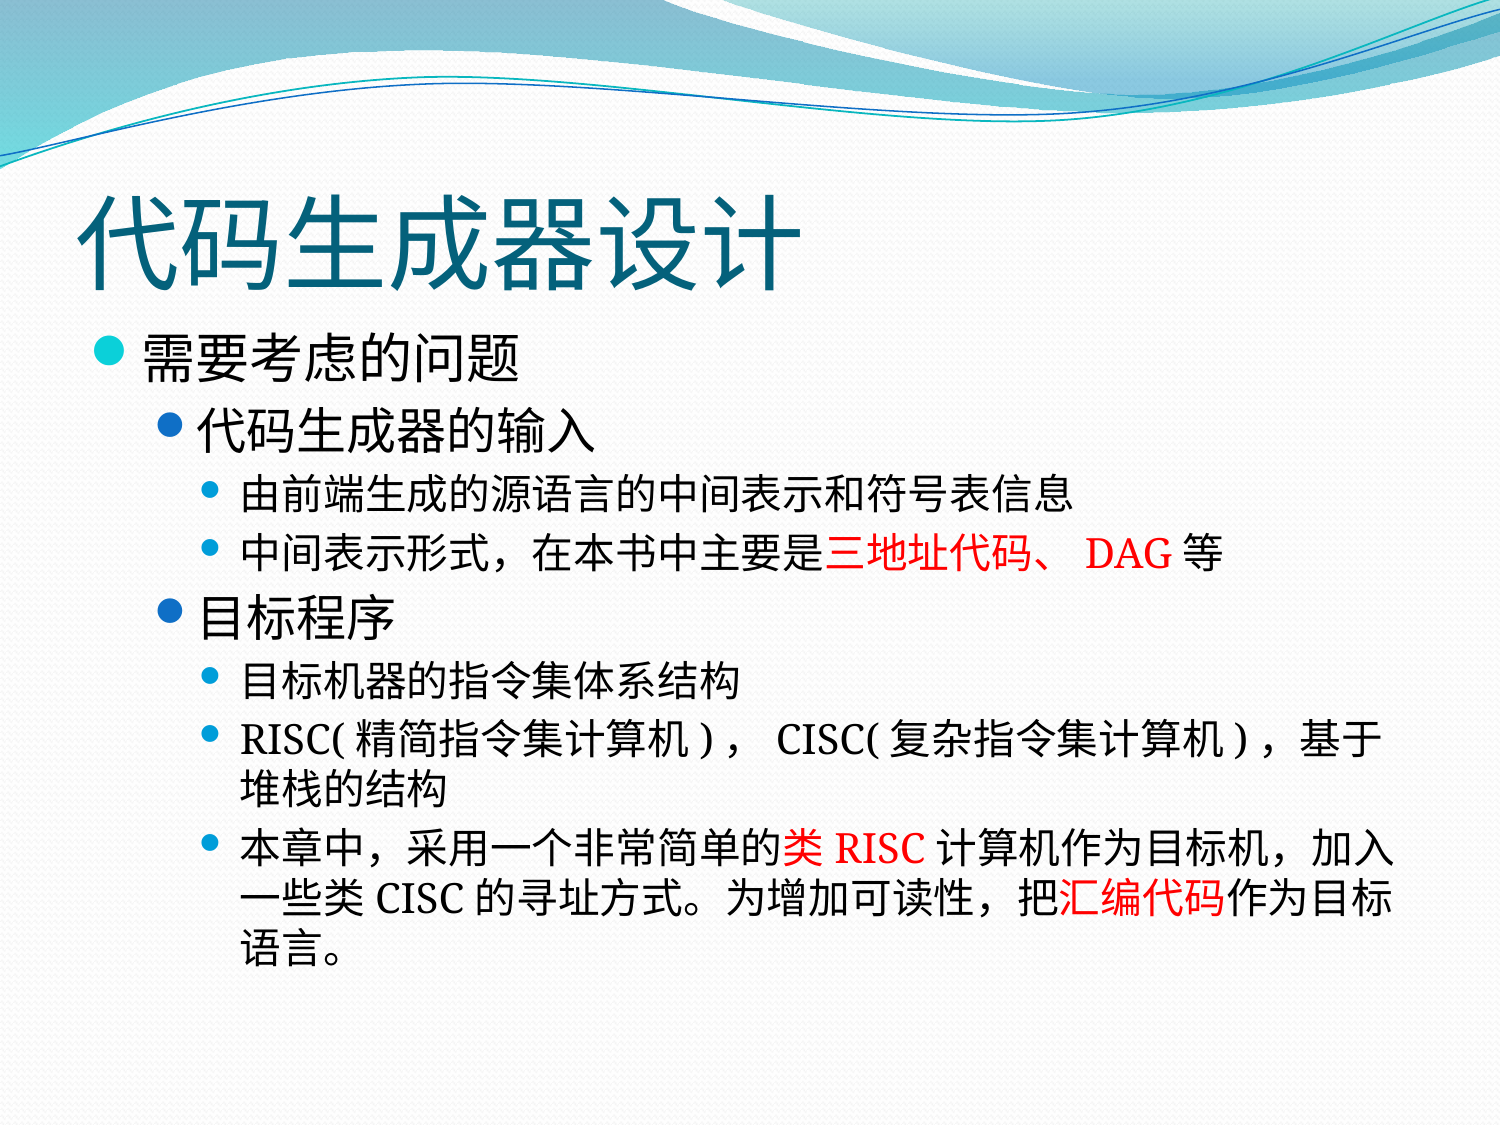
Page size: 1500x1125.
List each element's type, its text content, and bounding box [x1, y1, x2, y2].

title 代码生成器设计 [75, 115, 1425, 303]
list 需要考虑的问题 代码生成器的输入 由前端生成的源语言的中间表示和符号表信息 中间表示形式，在本书中主要是三地址代码、DAG等 目标程序 目标机器的指令集体系结构 RISC(精简指令集计算机)，CISC(复杂指令集计算机)，基于堆栈的结构 本章中，采用一个非常简单的类RISC计算机作为目标机，加入一些类CISC的寻址方式。为增加可读性，把汇编代码作为目标语言。 [75, 317, 1425, 1038]
